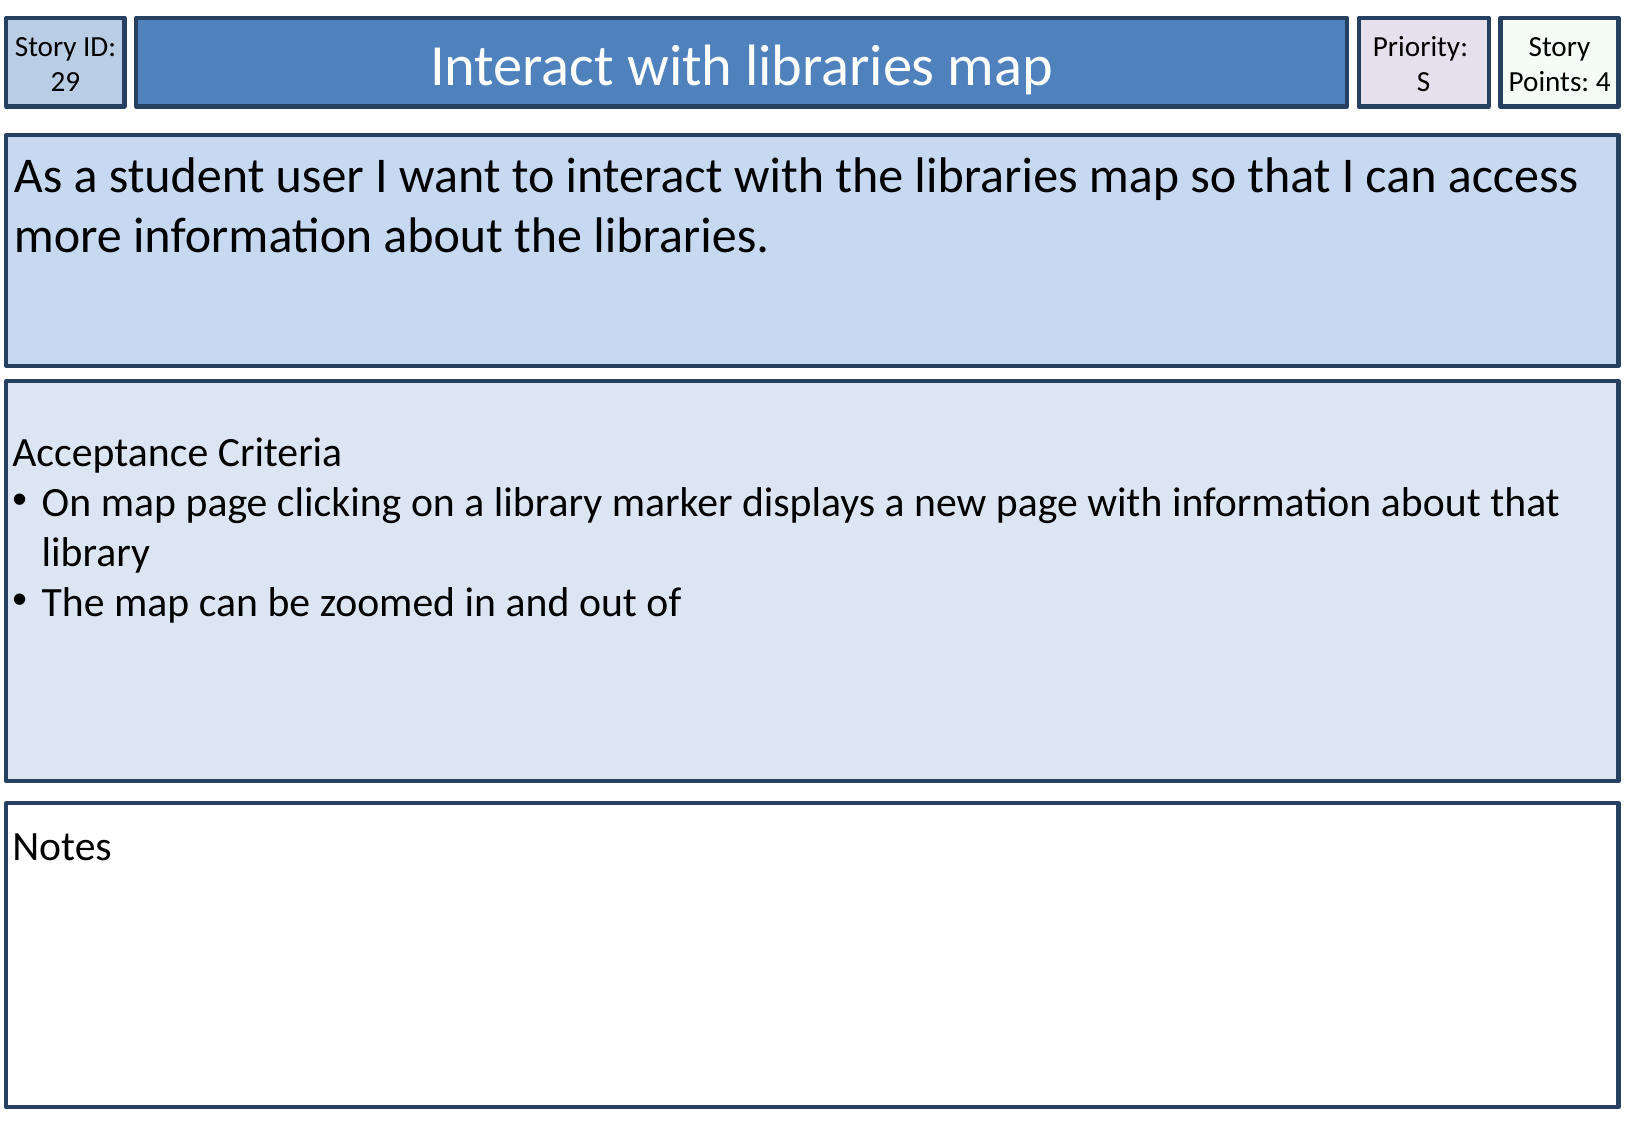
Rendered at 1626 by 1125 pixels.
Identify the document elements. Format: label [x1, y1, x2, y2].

text_box [6, 134, 1624, 366]
text_box [136, 17, 1348, 107]
text_box [6, 17, 125, 107]
text_box [1500, 17, 1619, 107]
text_box [6, 802, 1619, 1125]
text_box [1358, 17, 1489, 107]
text_box [6, 381, 1619, 795]
